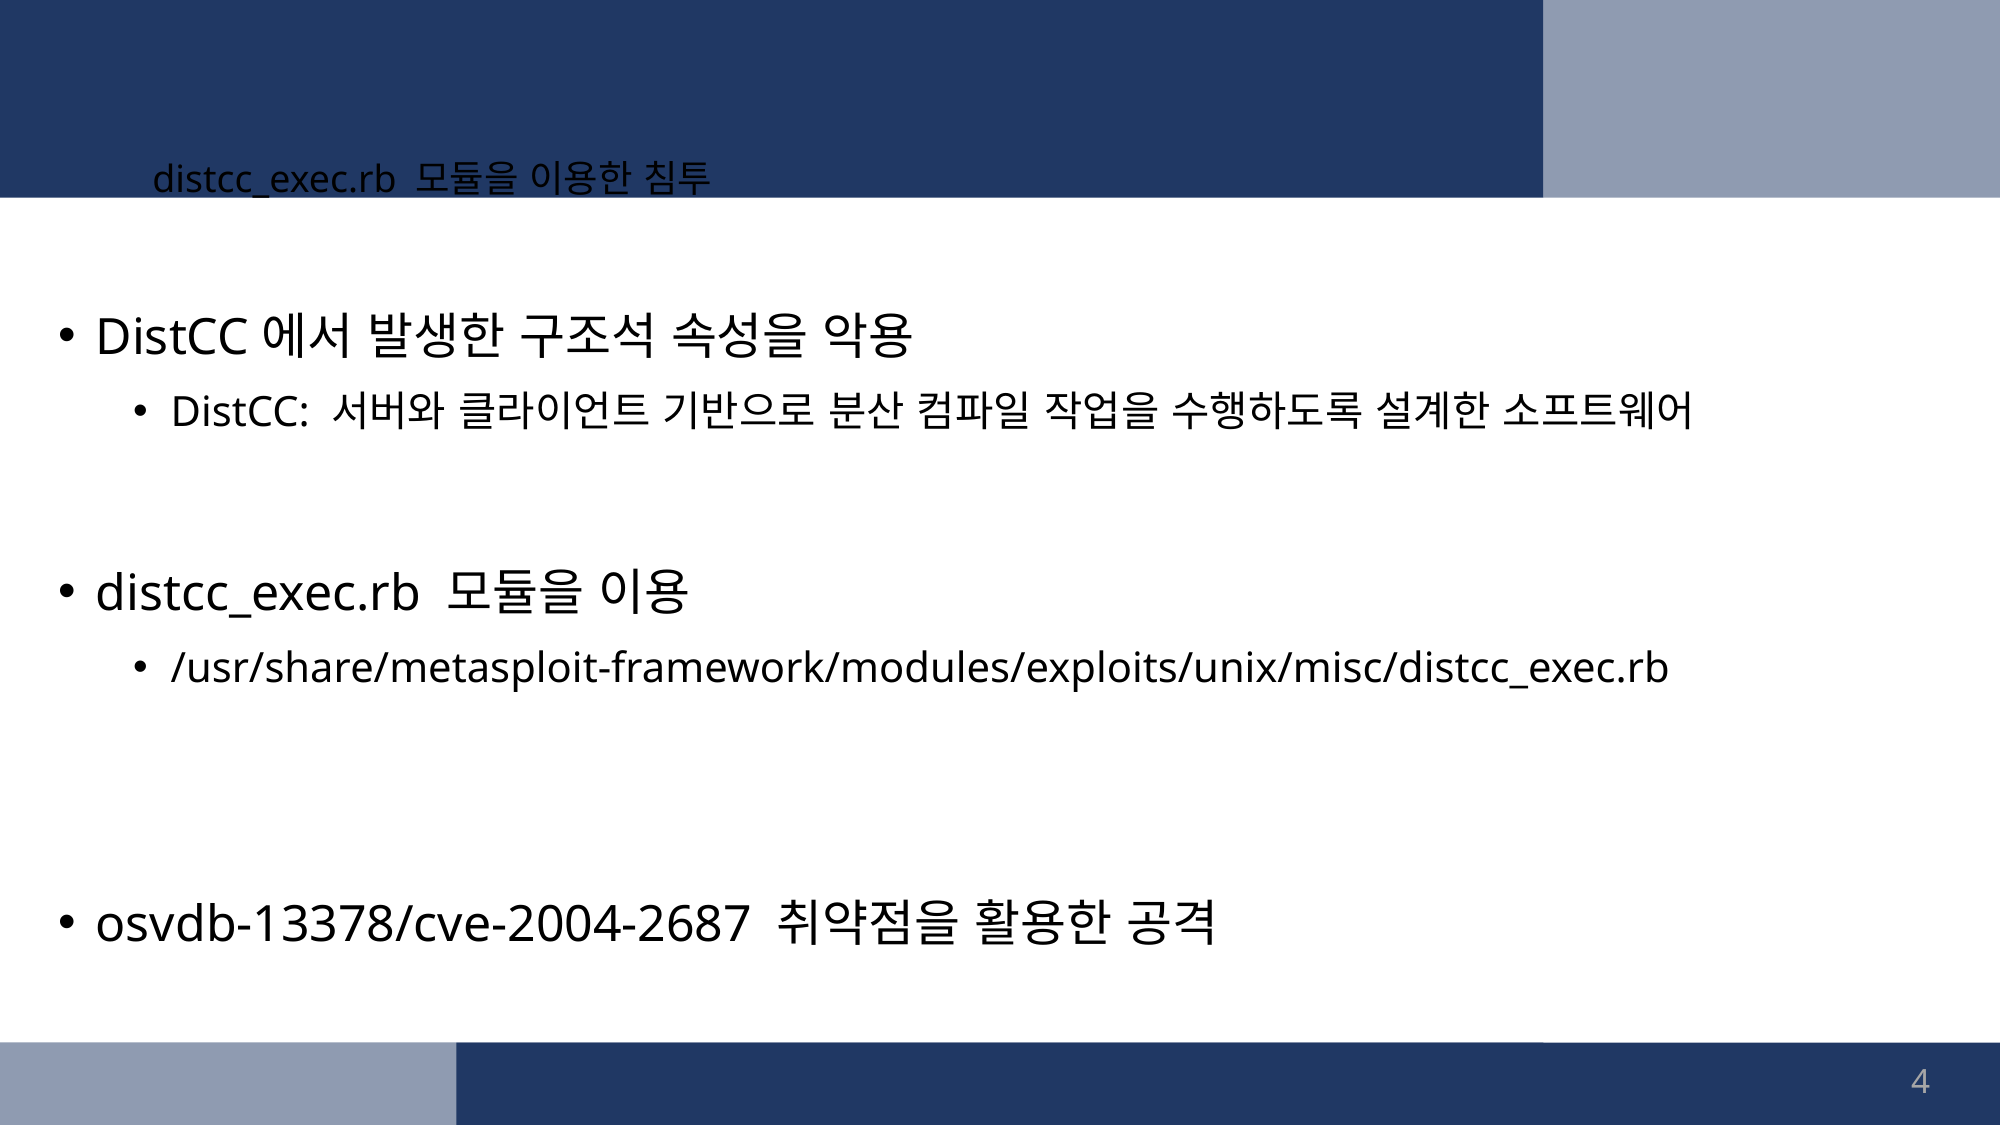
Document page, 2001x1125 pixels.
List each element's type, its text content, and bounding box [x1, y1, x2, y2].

title distcc_exec.rb 모듈을 이용한 침투 [137, 59, 1863, 278]
list DistCC에서 발생한 구조석 속성을 악용 DistCC: 서버와 클라이언트 기반으로 분산 컴파일 작업을 수행하도록 설계한 소프트웨어 distcc_exec.rb 모듈을 이용 /usr/share/metasploit-framework/modules/exploits/unix/misc/distcc_exec.rb osvdb-13378/cve-2004-2687 취약점을 활용한 공격 [43, 284, 1934, 976]
slide_number 4 [1494, 1052, 1945, 1113]
